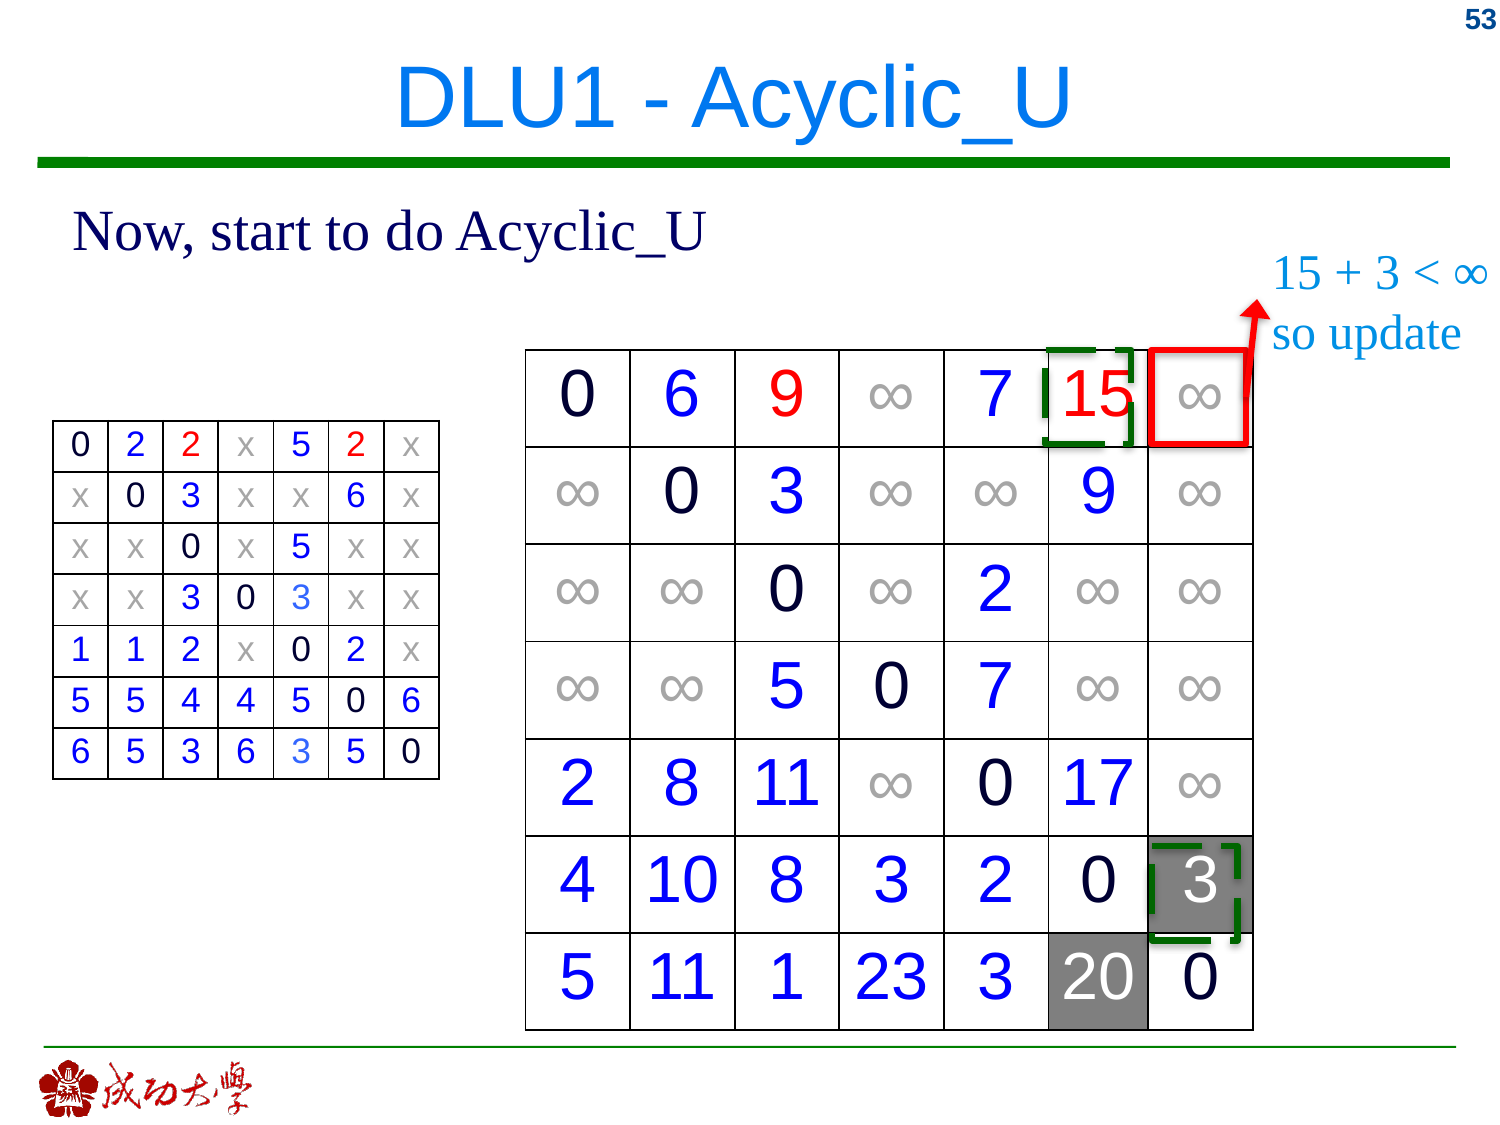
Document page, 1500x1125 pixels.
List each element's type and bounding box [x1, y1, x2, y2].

table_header [631, 351, 734, 446]
table_cell [1149, 934, 1252, 1029]
text_box [1151, 845, 1238, 941]
table_cell [526, 934, 629, 1029]
table_cell [54, 524, 107, 573]
table_cell [945, 837, 1048, 932]
text_box [1045, 349, 1132, 445]
table_cell [526, 448, 629, 543]
table_cell [840, 740, 943, 835]
table_cell [164, 575, 217, 625]
table_cell [1049, 448, 1147, 543]
table_header [219, 422, 273, 471]
table_cell [631, 448, 734, 543]
table_cell [274, 626, 328, 676]
table_cell [1149, 448, 1252, 543]
table_cell [1049, 837, 1147, 932]
table_cell [1049, 545, 1147, 641]
text_box [1151, 231, 1500, 445]
table_cell [164, 729, 217, 778]
table_cell [526, 545, 629, 641]
table_cell [109, 575, 162, 625]
table_cell [109, 678, 162, 727]
table_cell [385, 729, 438, 778]
table_cell [54, 626, 107, 676]
table_cell [1049, 740, 1147, 835]
table_cell [274, 524, 328, 573]
table_header [736, 351, 838, 446]
table_cell [274, 575, 328, 625]
table_cell [219, 626, 273, 676]
table_cell [109, 524, 162, 573]
table_cell [945, 740, 1048, 835]
table_cell [54, 575, 107, 625]
table_cell [526, 740, 629, 835]
table_cell [945, 934, 1048, 1029]
table_cell [219, 524, 273, 573]
picture [35, 1058, 254, 1118]
title [12, 12, 1483, 173]
table_cell [274, 473, 328, 522]
table_cell [54, 729, 107, 778]
table_cell [945, 448, 1048, 543]
table_header [109, 422, 162, 471]
table_cell [164, 524, 217, 573]
table_cell [274, 678, 328, 727]
table_cell [526, 642, 629, 738]
table_header [526, 351, 629, 446]
table_header [385, 422, 438, 471]
table_header [945, 351, 1048, 446]
table_cell [164, 473, 217, 522]
table_cell [945, 642, 1048, 738]
table_cell [1149, 545, 1252, 641]
table_cell [329, 678, 383, 727]
table_cell [631, 934, 734, 1029]
table_cell [736, 837, 838, 932]
table_cell [274, 729, 328, 778]
table_cell [736, 642, 838, 738]
table_header [840, 351, 943, 446]
table_cell [631, 642, 734, 738]
table_cell [840, 642, 943, 738]
table_cell [1049, 934, 1147, 1029]
table_cell [109, 626, 162, 676]
table_cell [736, 740, 838, 835]
table_cell [109, 473, 162, 522]
table_cell [329, 729, 383, 778]
table_header [329, 422, 383, 471]
table_cell [219, 678, 273, 727]
table_cell [1149, 642, 1252, 738]
table_cell [840, 934, 943, 1029]
table_cell [385, 473, 438, 522]
table_cell [631, 545, 734, 641]
table_cell [840, 545, 943, 641]
table_header [1049, 351, 1147, 446]
table_cell [1149, 837, 1252, 932]
table_cell [385, 626, 438, 676]
table_cell [631, 740, 734, 835]
table_cell [1049, 642, 1147, 738]
table_cell [840, 448, 943, 543]
table_cell [840, 837, 943, 932]
table_cell [329, 473, 383, 522]
table_cell [385, 524, 438, 573]
table_cell [631, 837, 734, 932]
table_cell [164, 678, 217, 727]
table_cell [385, 678, 438, 727]
table_cell [736, 545, 838, 641]
table_cell [945, 545, 1048, 641]
table_cell [219, 575, 273, 625]
table_cell [329, 575, 383, 625]
table_header [164, 422, 217, 471]
table_cell [164, 626, 217, 676]
table_cell [54, 473, 107, 522]
table_cell [736, 934, 838, 1029]
table_cell [109, 729, 162, 778]
table_cell [219, 473, 273, 522]
table_header [274, 422, 328, 471]
table_cell [54, 678, 107, 727]
text_box [57, 184, 724, 270]
table_cell [736, 448, 838, 543]
table_header [54, 422, 107, 471]
table_cell [1149, 740, 1252, 835]
table_cell [219, 729, 273, 778]
table_cell [329, 524, 383, 573]
table_cell [329, 626, 383, 676]
table_cell [526, 837, 629, 932]
table_cell [385, 575, 438, 625]
